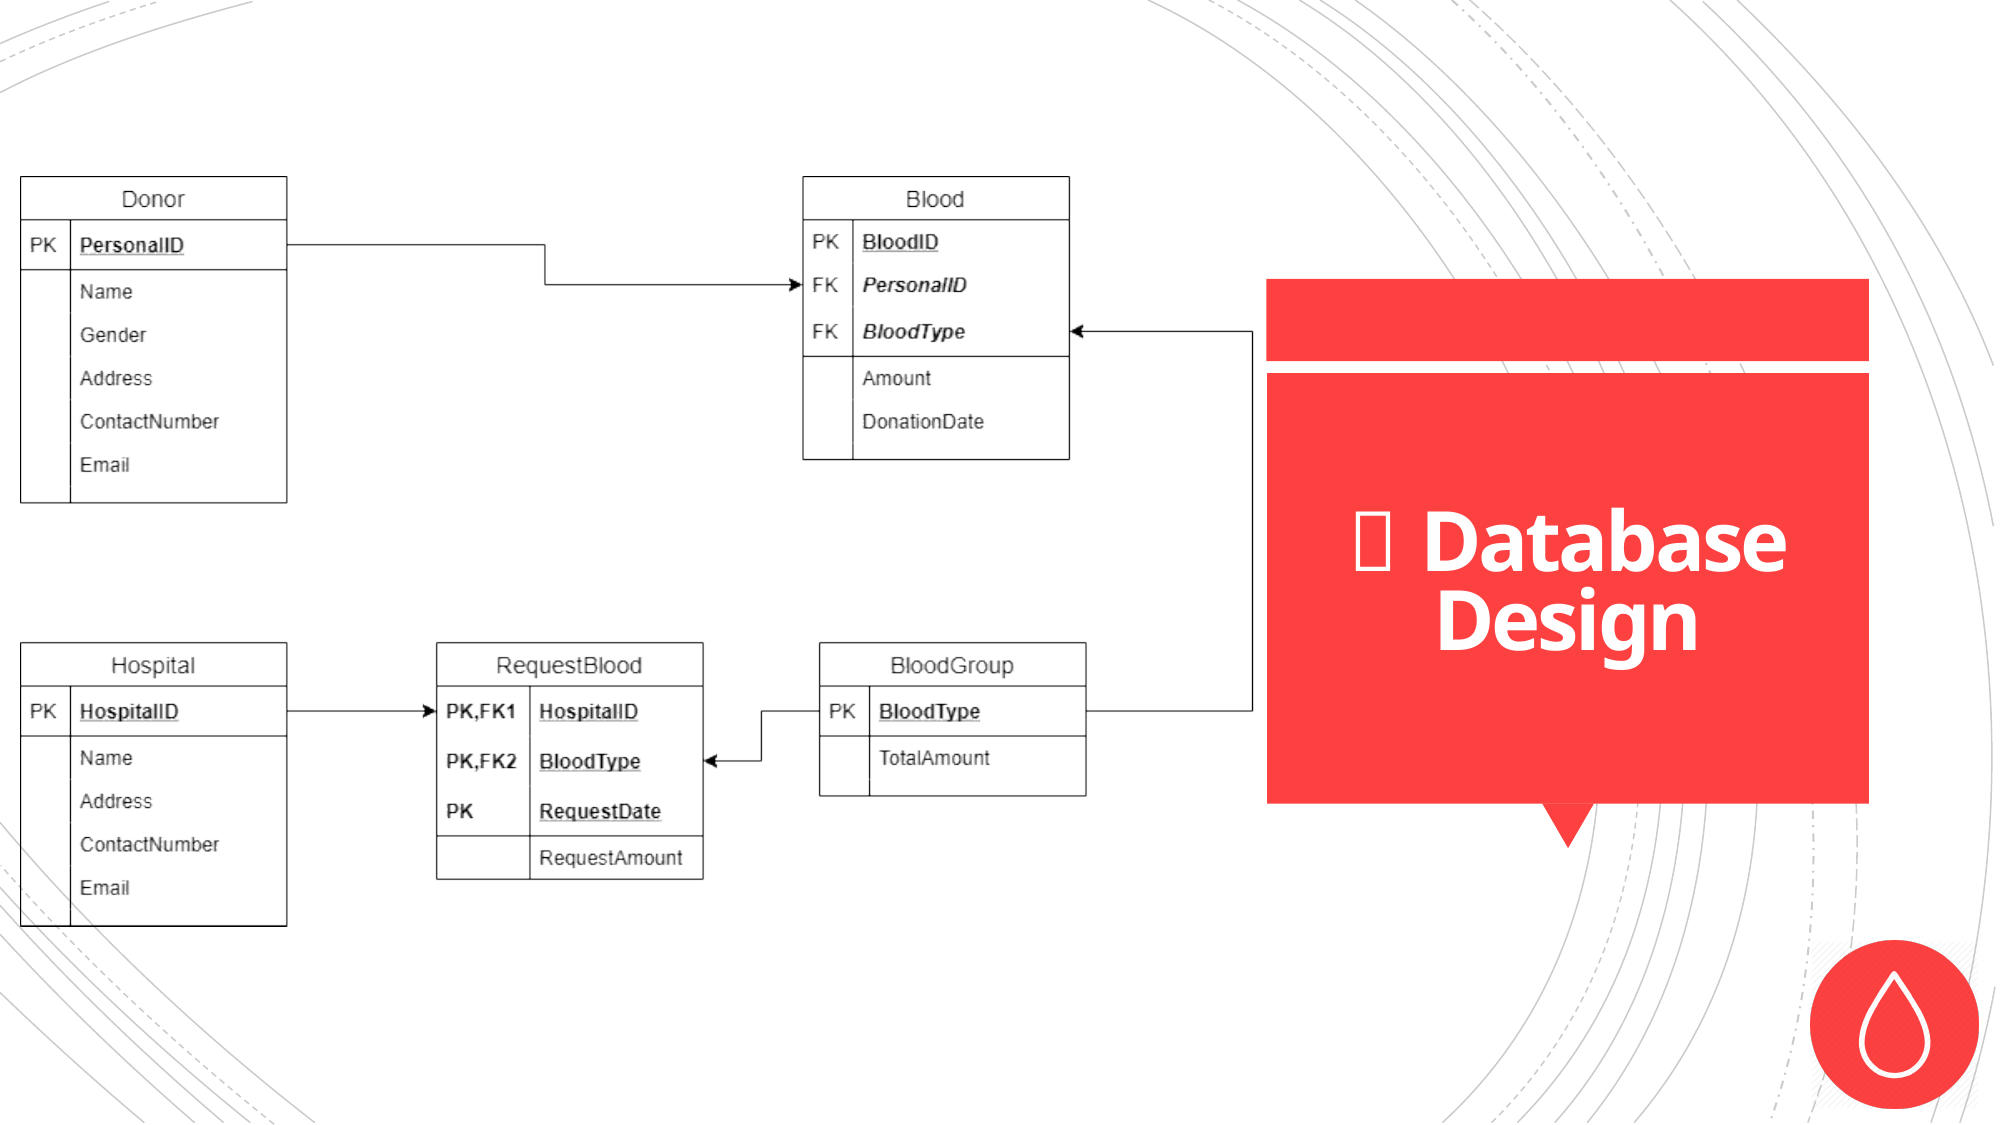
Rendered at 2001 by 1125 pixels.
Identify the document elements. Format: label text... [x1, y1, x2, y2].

picture [1810, 939, 1979, 1109]
title  Database Design [1280, 385, 1856, 789]
picture [20, 175, 1267, 927]
